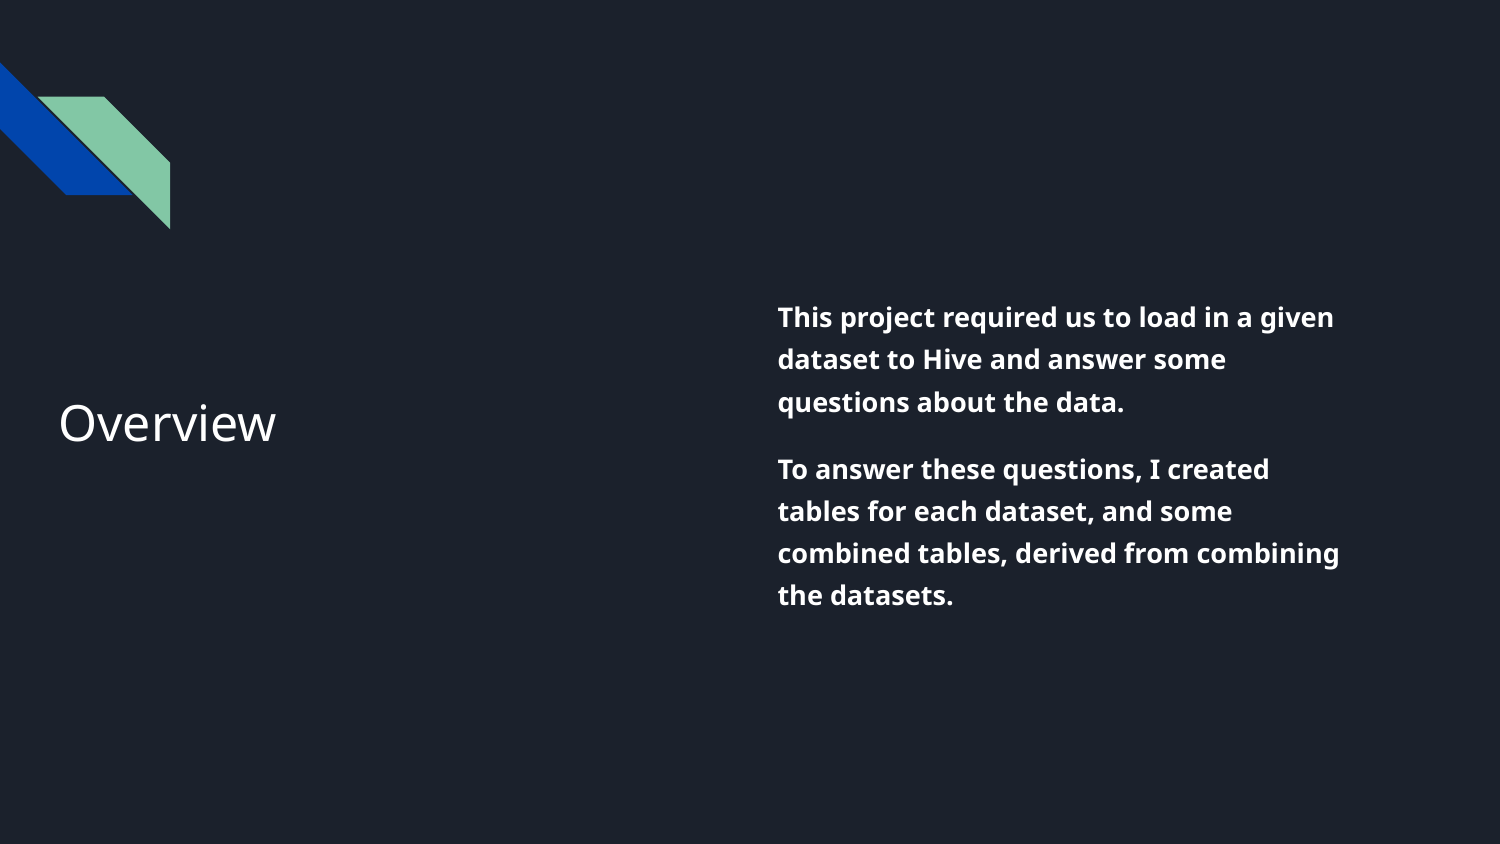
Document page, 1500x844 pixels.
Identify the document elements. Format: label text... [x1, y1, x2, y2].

title Overview [43, 313, 708, 530]
list This project required us to load in a given dataset to Hive and answer some questions about the data. To answer these questions, I created tables for each dataset, and some combined tables, derived from combining the datasets. [762, 278, 1366, 664]
